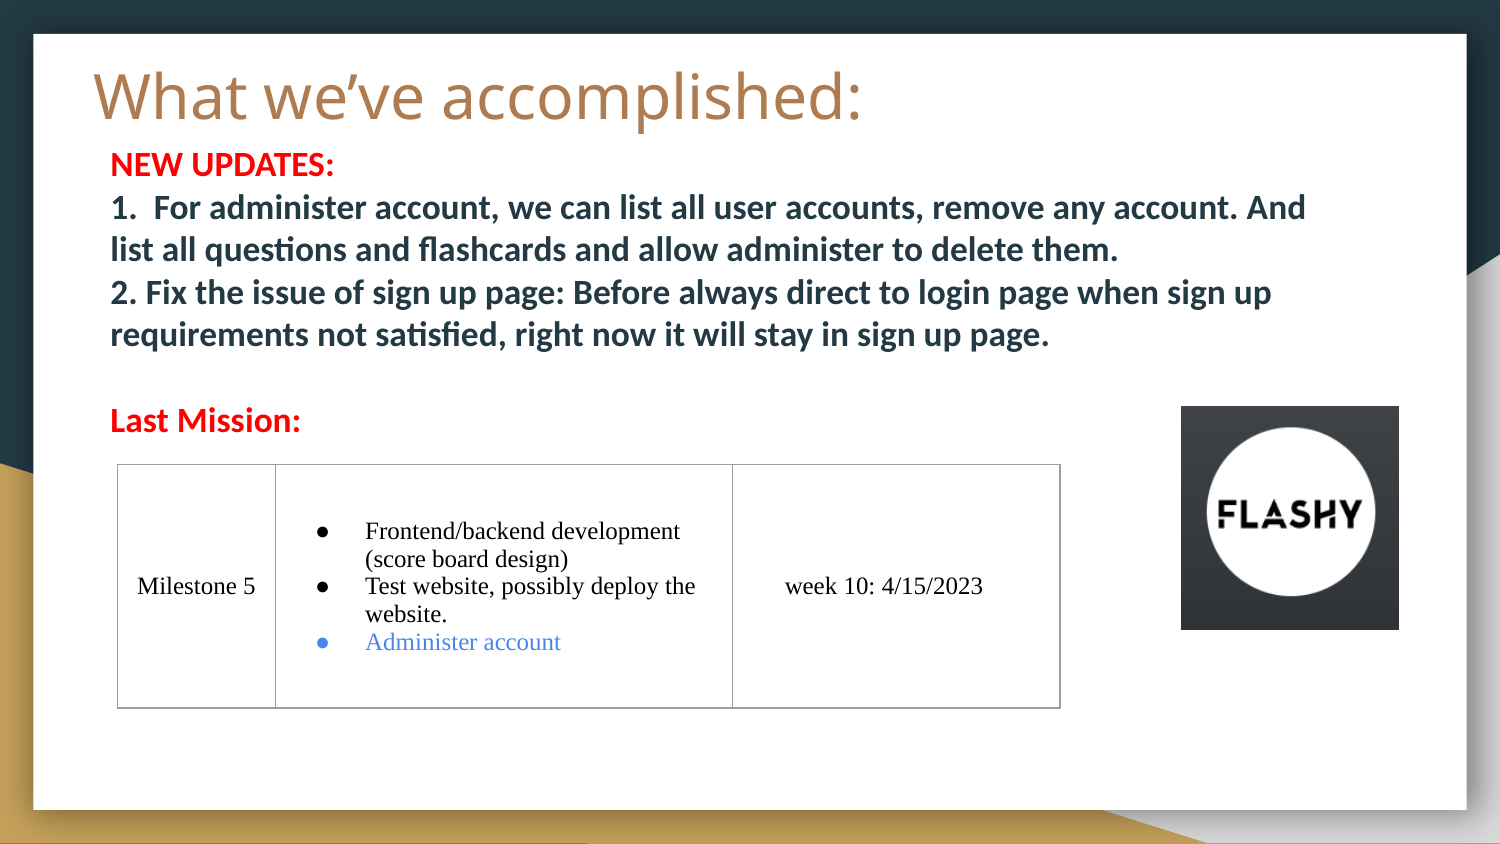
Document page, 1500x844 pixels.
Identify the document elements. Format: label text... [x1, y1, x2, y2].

table_header week 10: 4/15/2023 [733, 465, 1059, 707]
table_header Milestone 5 [118, 465, 275, 707]
text_box NEW UPDATES: 1. For administer account, we can list all user accounts, remove any account. And list all questions and flashcards and allow administer to delete them. 2. Fix the issue of sign up page: Before always direct to login page when sign up requirements not satisfied, right now it will stay in sign up page. Last Mission: [95, 126, 1327, 455]
title What we’ve accomplished: [78, 37, 1310, 195]
table_header Frontend/backend development (score board design) Test website, possibly deploy the website. Administer account [276, 465, 732, 707]
picture [1180, 406, 1399, 631]
